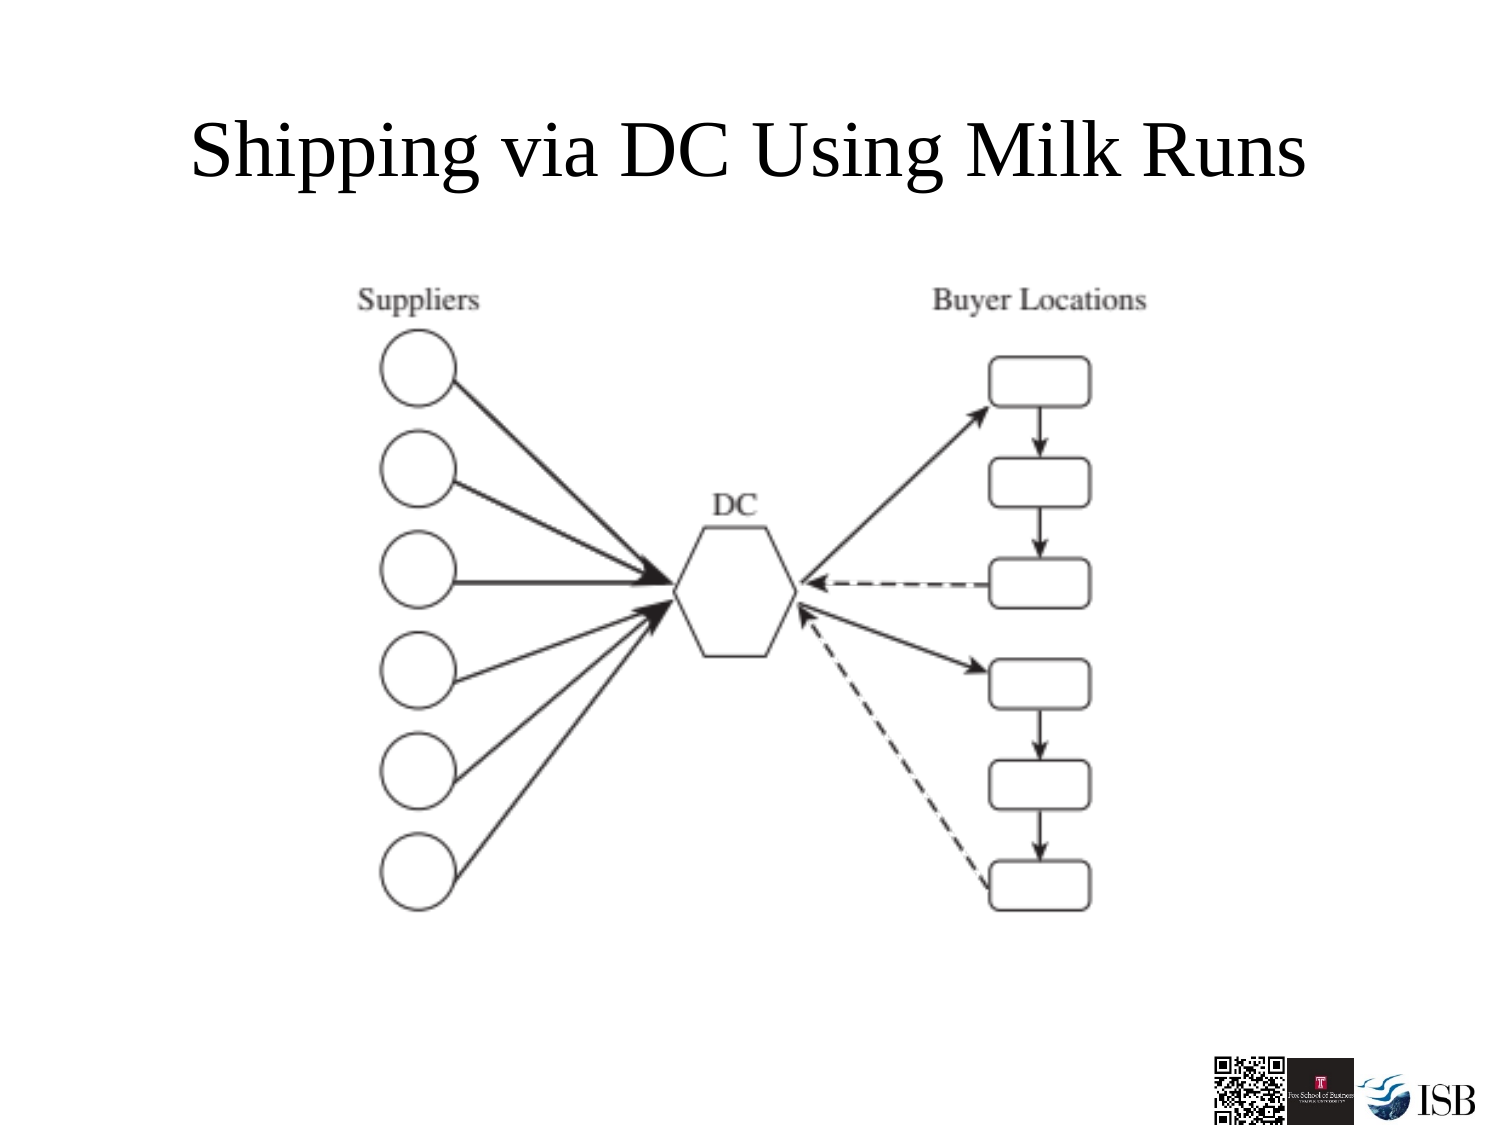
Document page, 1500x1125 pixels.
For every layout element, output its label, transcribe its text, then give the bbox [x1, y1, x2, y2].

picture [346, 278, 1157, 932]
picture [1212, 1055, 1475, 1125]
title Shipping via DC Using Milk Runs [112, 50, 1388, 238]
